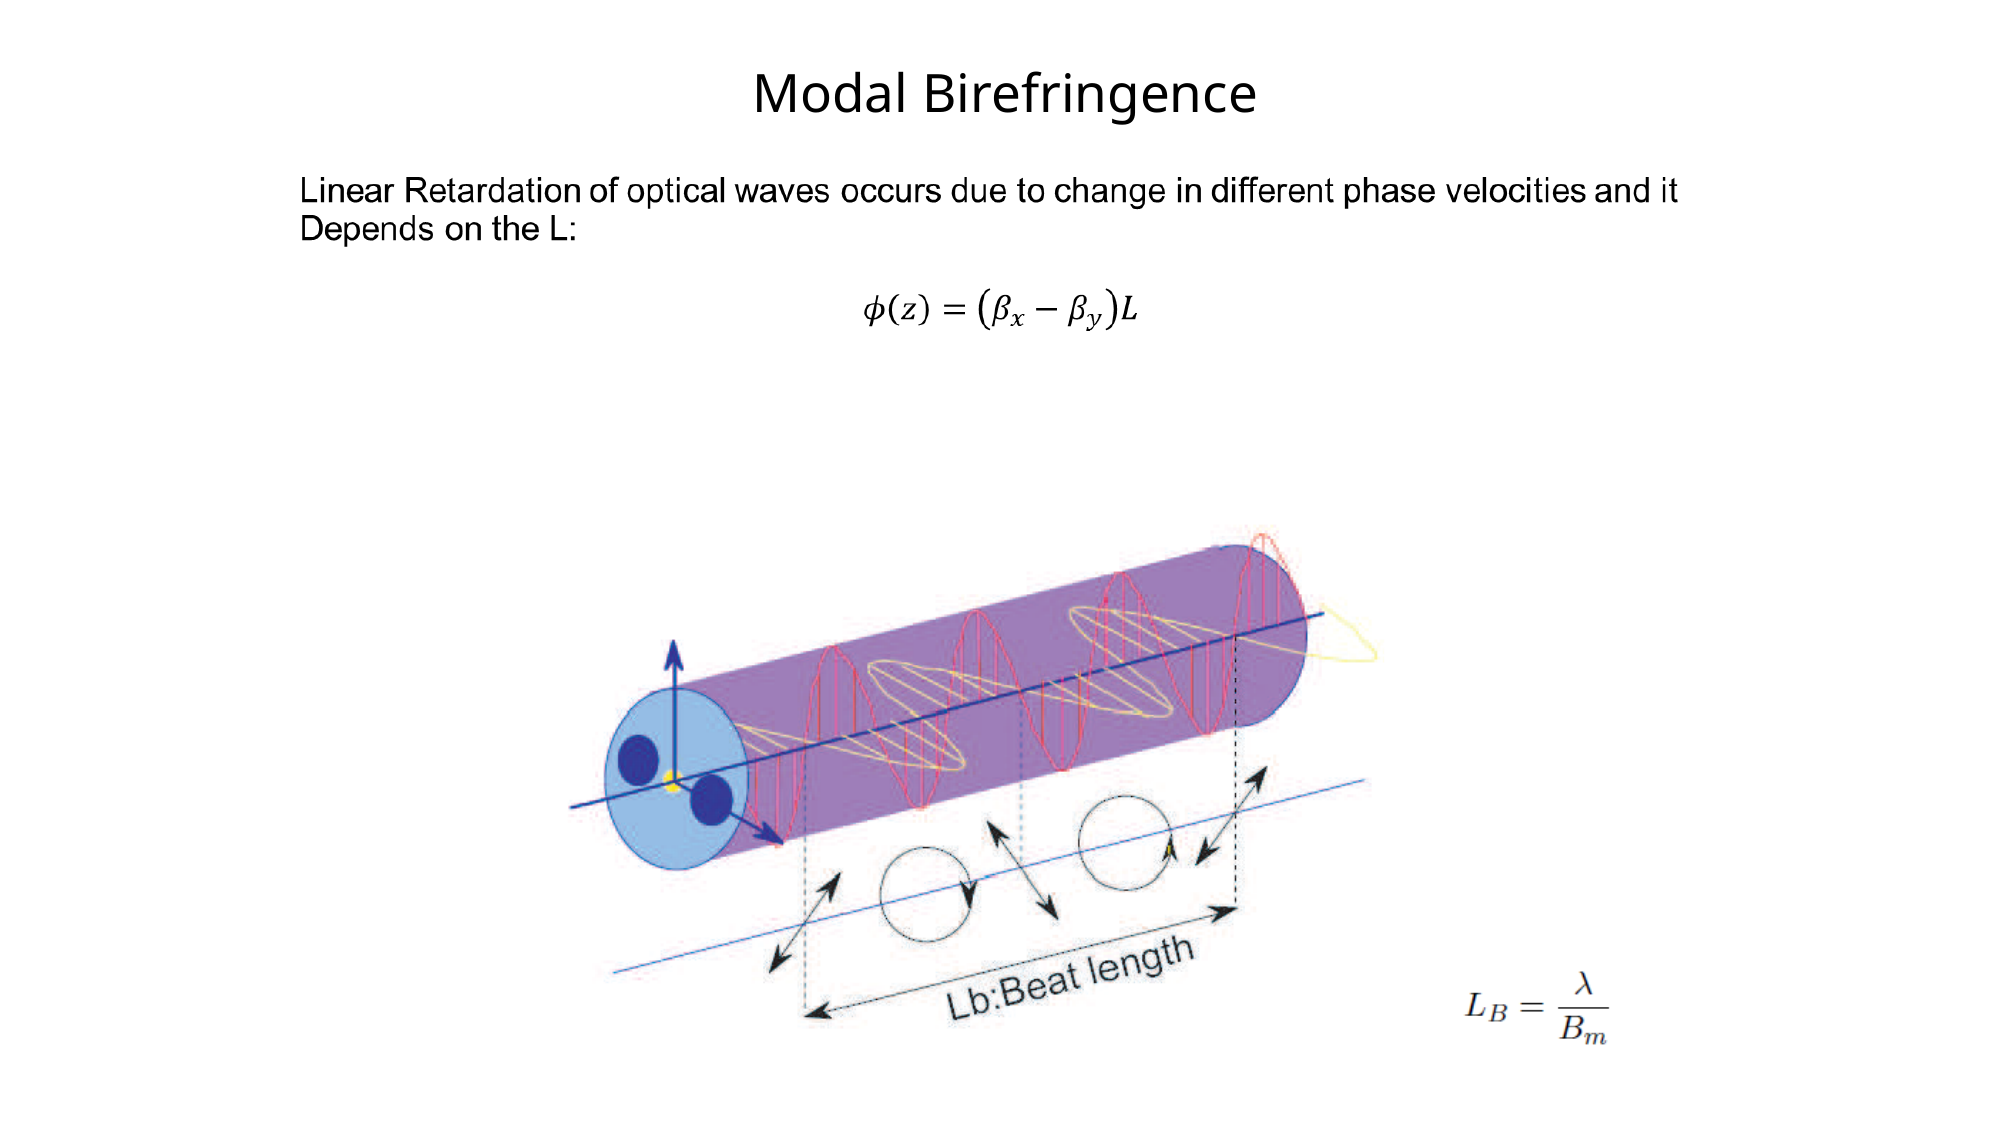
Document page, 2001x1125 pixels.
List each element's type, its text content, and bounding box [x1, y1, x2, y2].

picture [1442, 936, 1645, 1074]
text_box Modal Birefringence [716, 52, 1295, 130]
text_box [285, 165, 1714, 416]
picture [557, 471, 1385, 1076]
